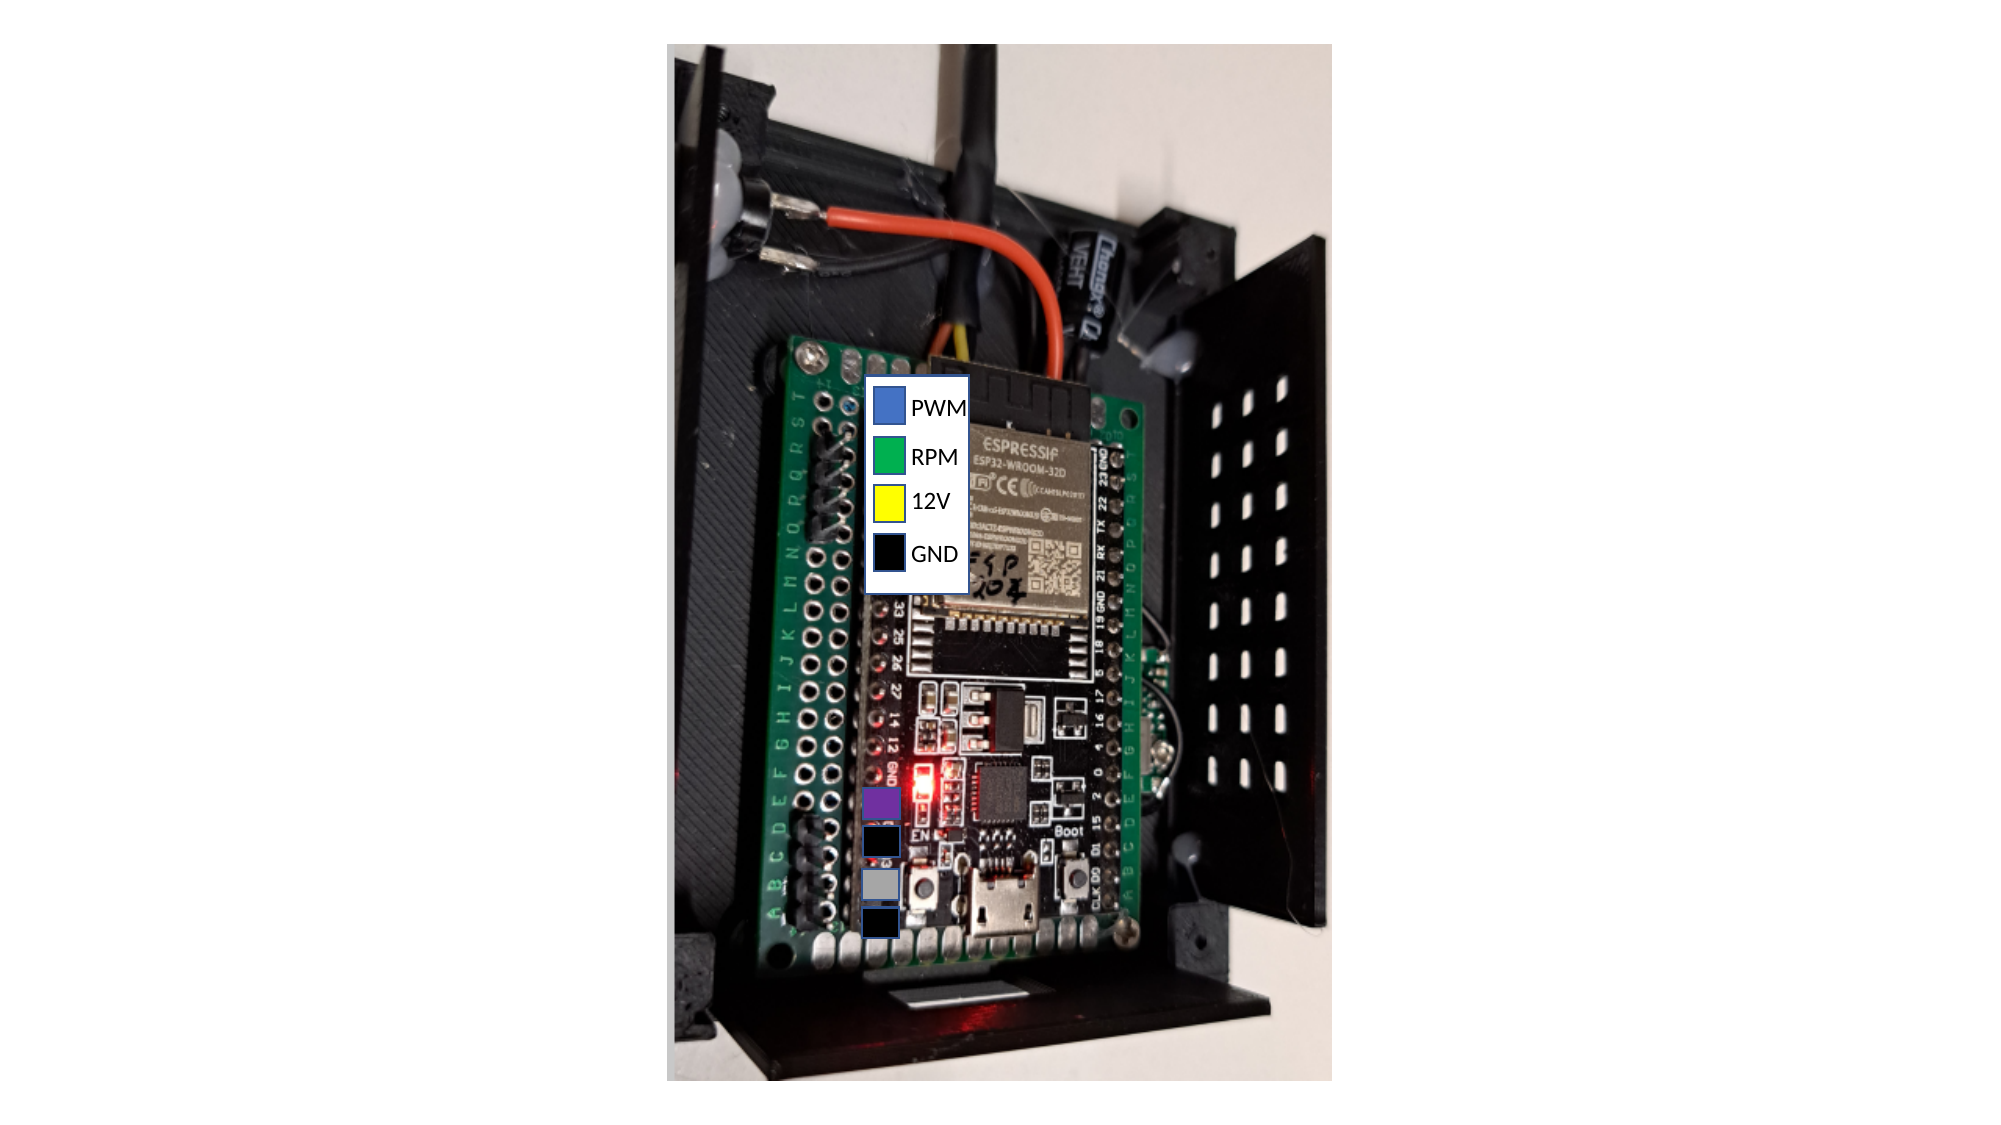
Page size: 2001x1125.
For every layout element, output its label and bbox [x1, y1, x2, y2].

text_box [667, 44, 1332, 1081]
